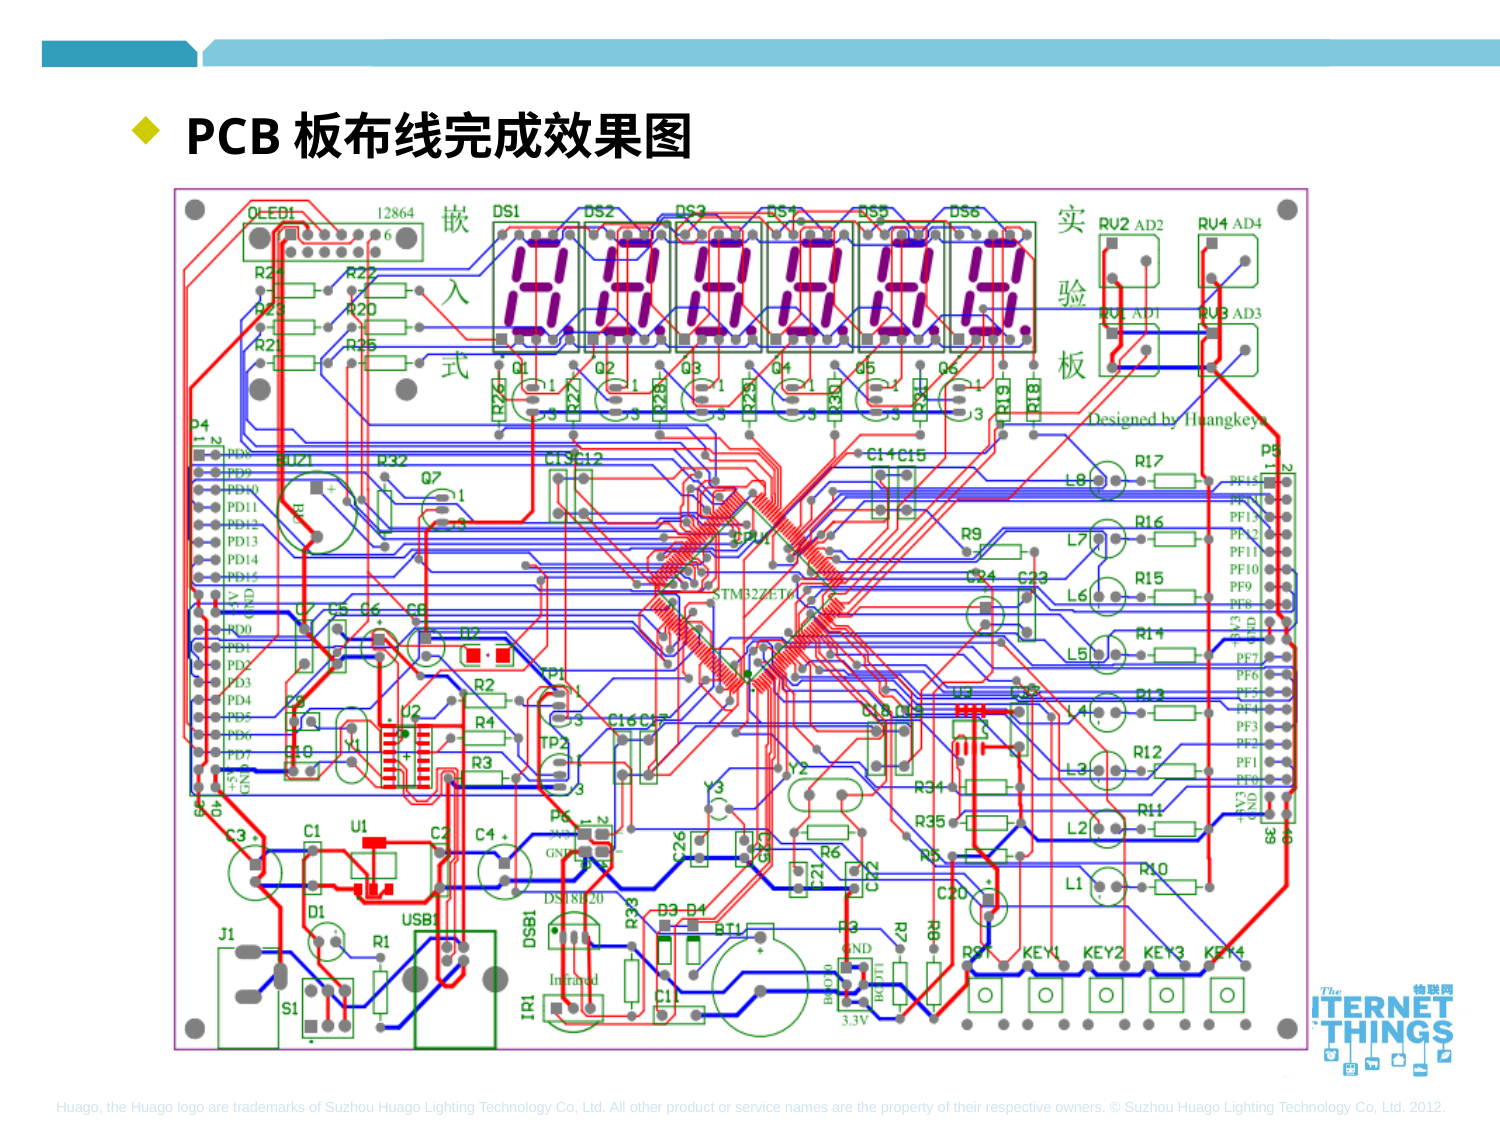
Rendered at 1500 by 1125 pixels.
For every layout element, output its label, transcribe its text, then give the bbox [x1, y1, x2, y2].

picture [167, 184, 1475, 1078]
text_box PCB板布线完成效果图 [0, 67, 1417, 254]
